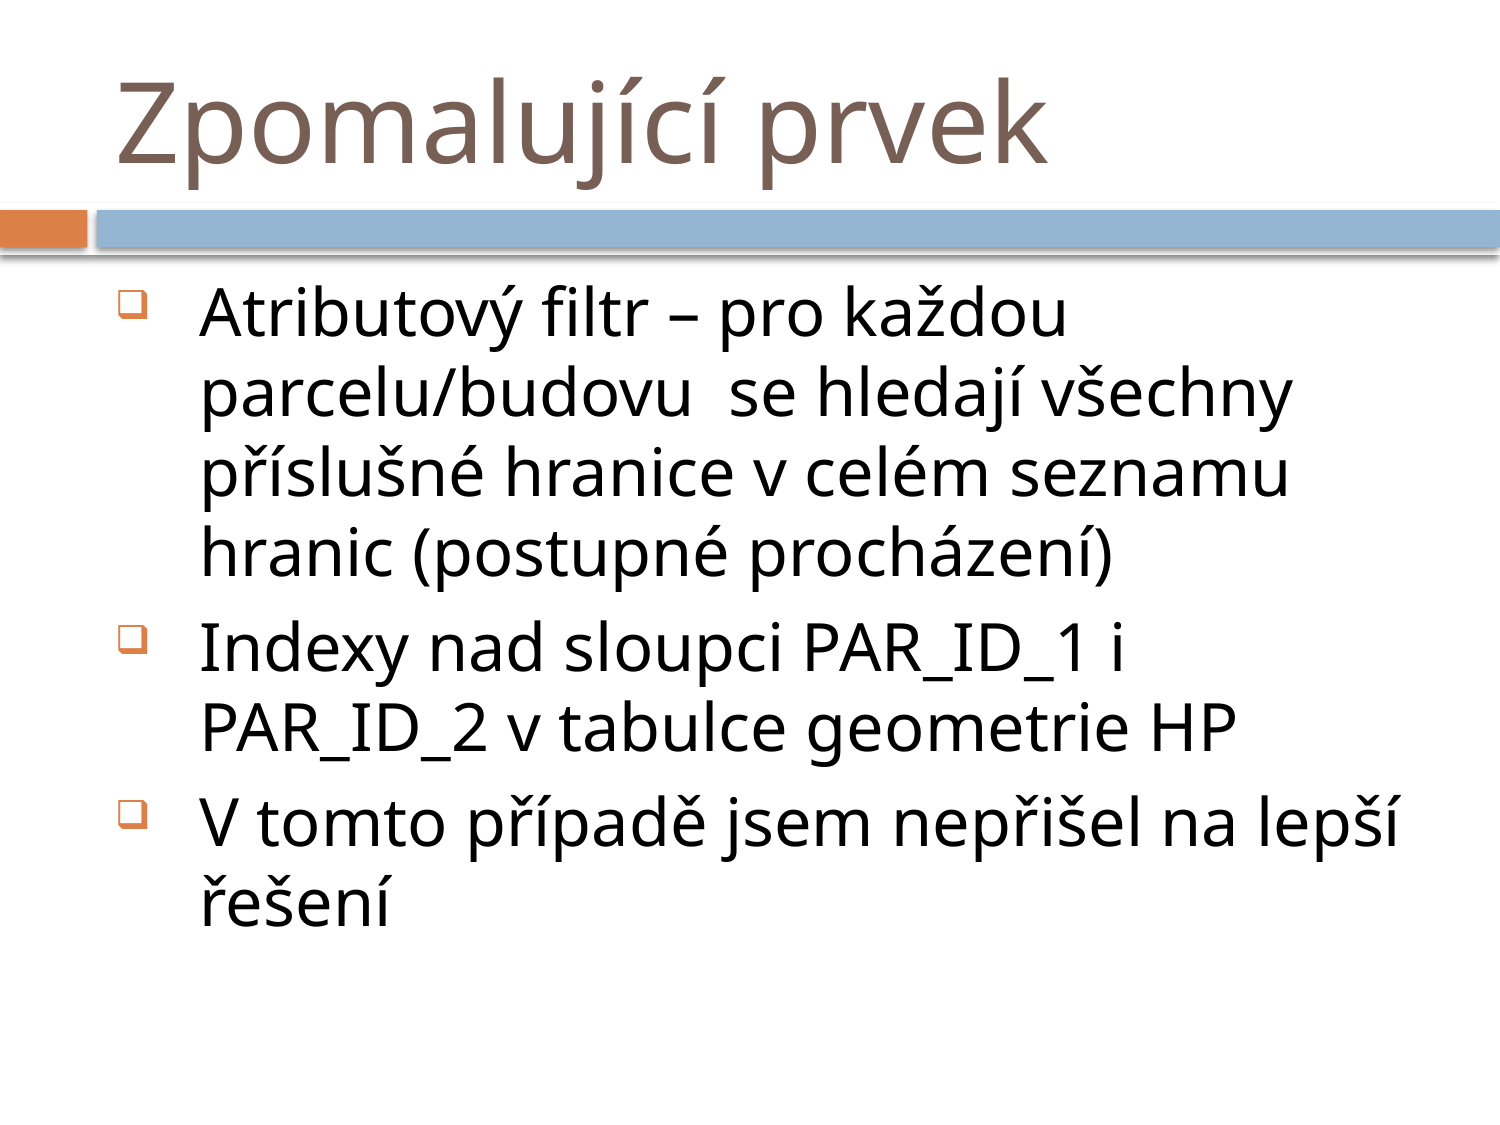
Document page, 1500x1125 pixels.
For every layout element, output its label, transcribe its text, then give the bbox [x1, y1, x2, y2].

title Zpomalující prvek [100, 37, 1438, 200]
list Atributový filtr – pro každou parcelu/budovu se hledají všechny příslušné hranice v celém seznamu hranic (postupné procházení) Indexy nad sloupci PAR_ID_1 i PAR_ID_2 v tabulce geometrie HP V tomto případě jsem nepřišel na lepší řešení [100, 262, 1438, 1000]
